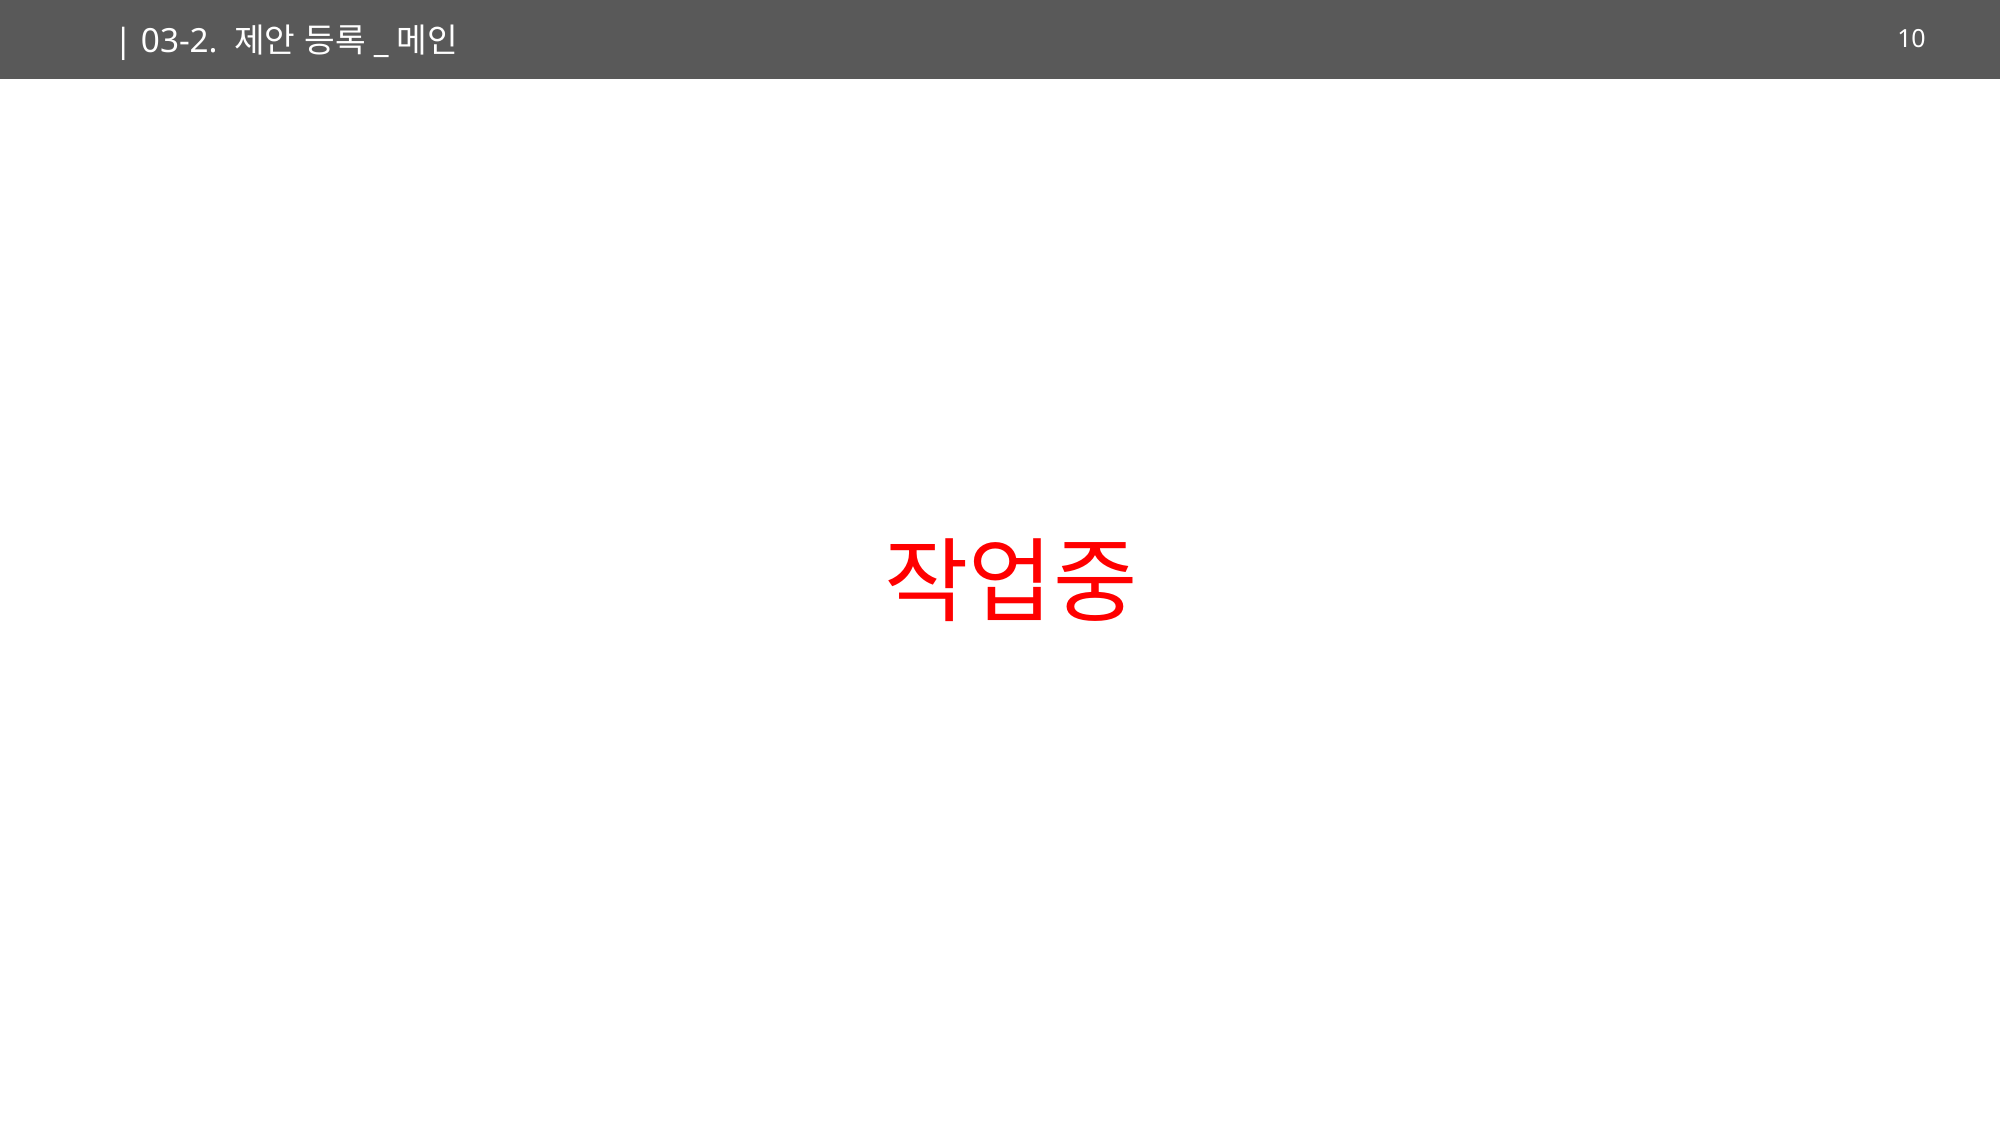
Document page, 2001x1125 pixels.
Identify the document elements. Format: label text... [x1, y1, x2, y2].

title | 03-2. 제안 등록_메인 [99, 0, 1403, 79]
text_box 작업중 [855, 557, 1167, 598]
slide_number 10 [1403, 0, 1941, 79]
